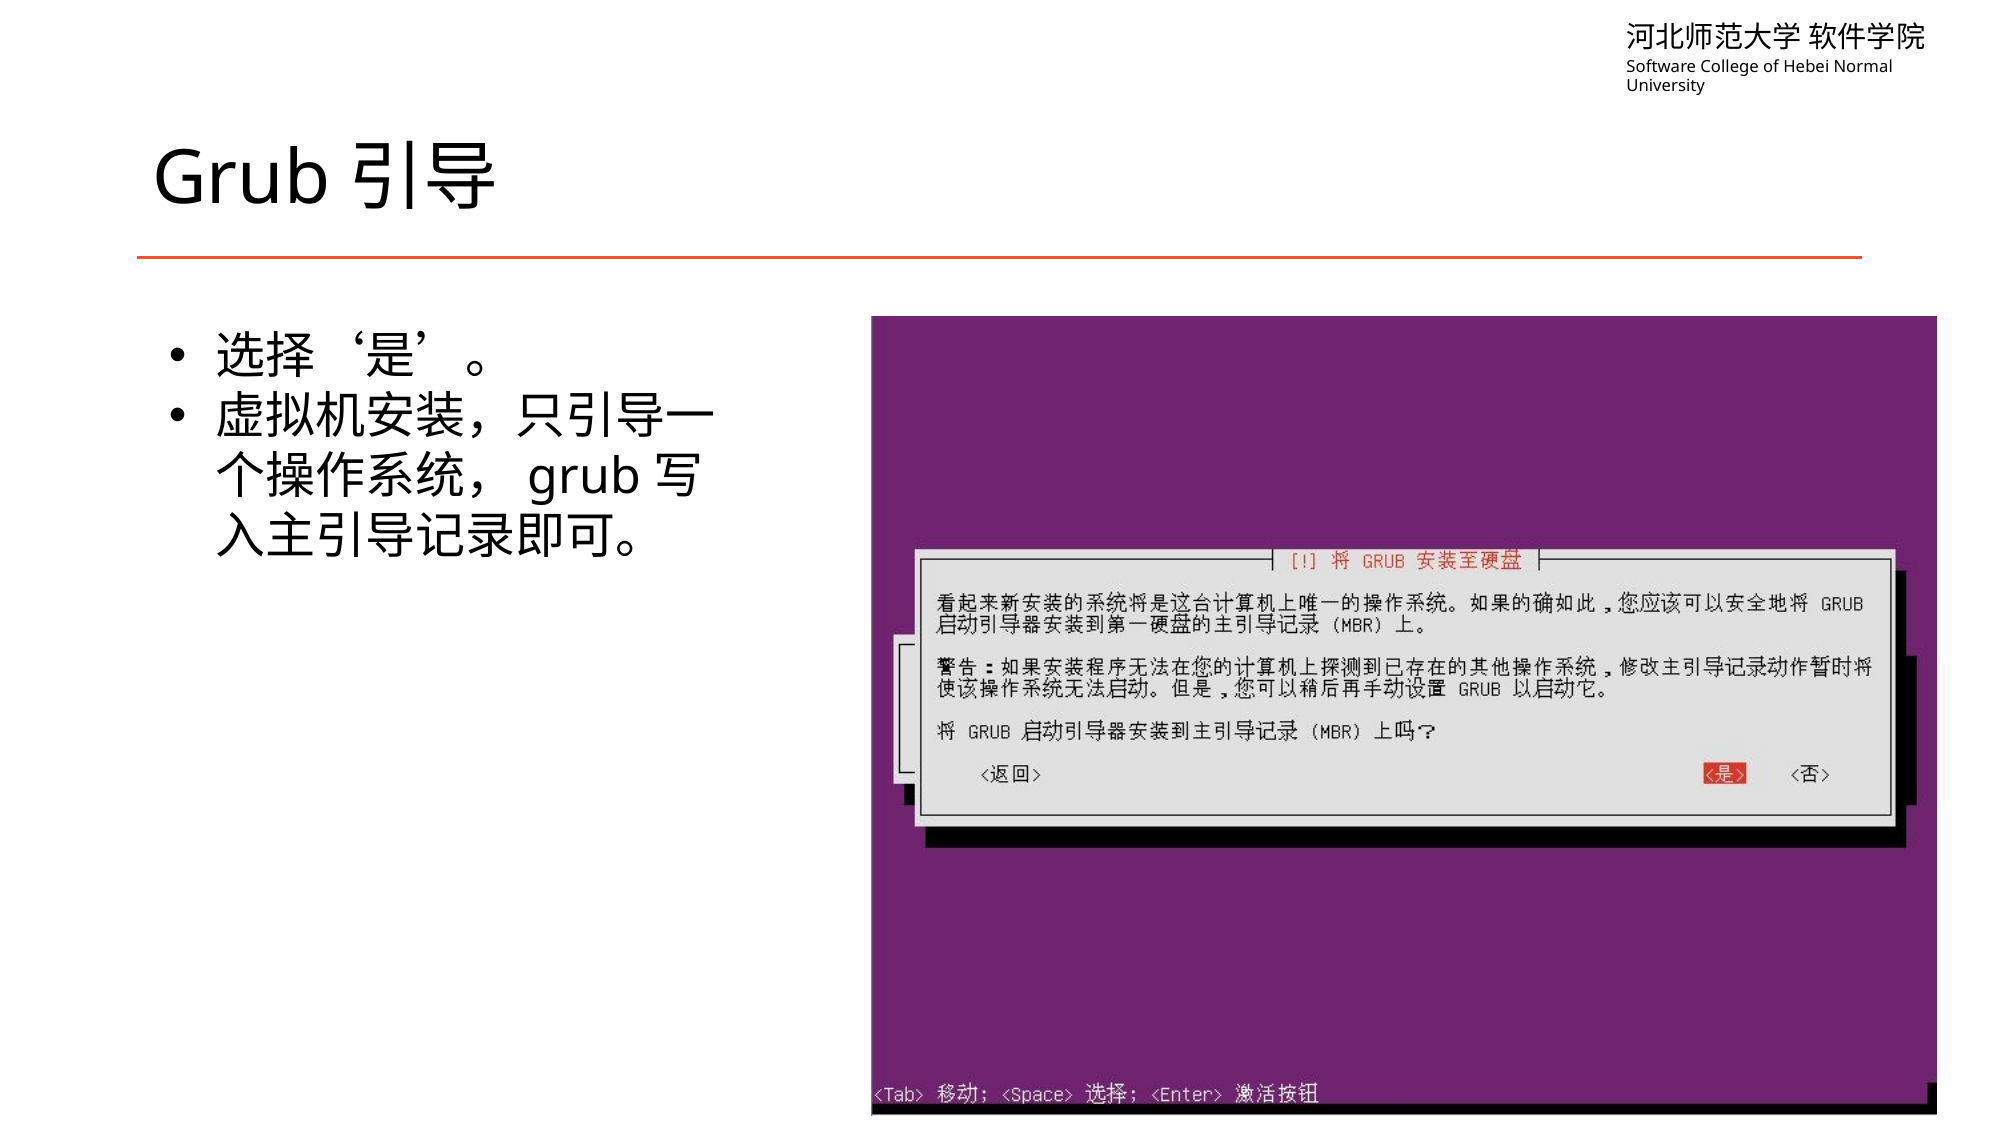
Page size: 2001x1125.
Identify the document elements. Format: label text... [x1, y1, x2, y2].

text_box 选择‘是’。 虚拟机安装，只引导一个操作系统，grub写入主引导记录即可。 [154, 316, 761, 572]
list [871, 316, 1937, 1116]
title Grub引导 [137, 120, 1863, 237]
